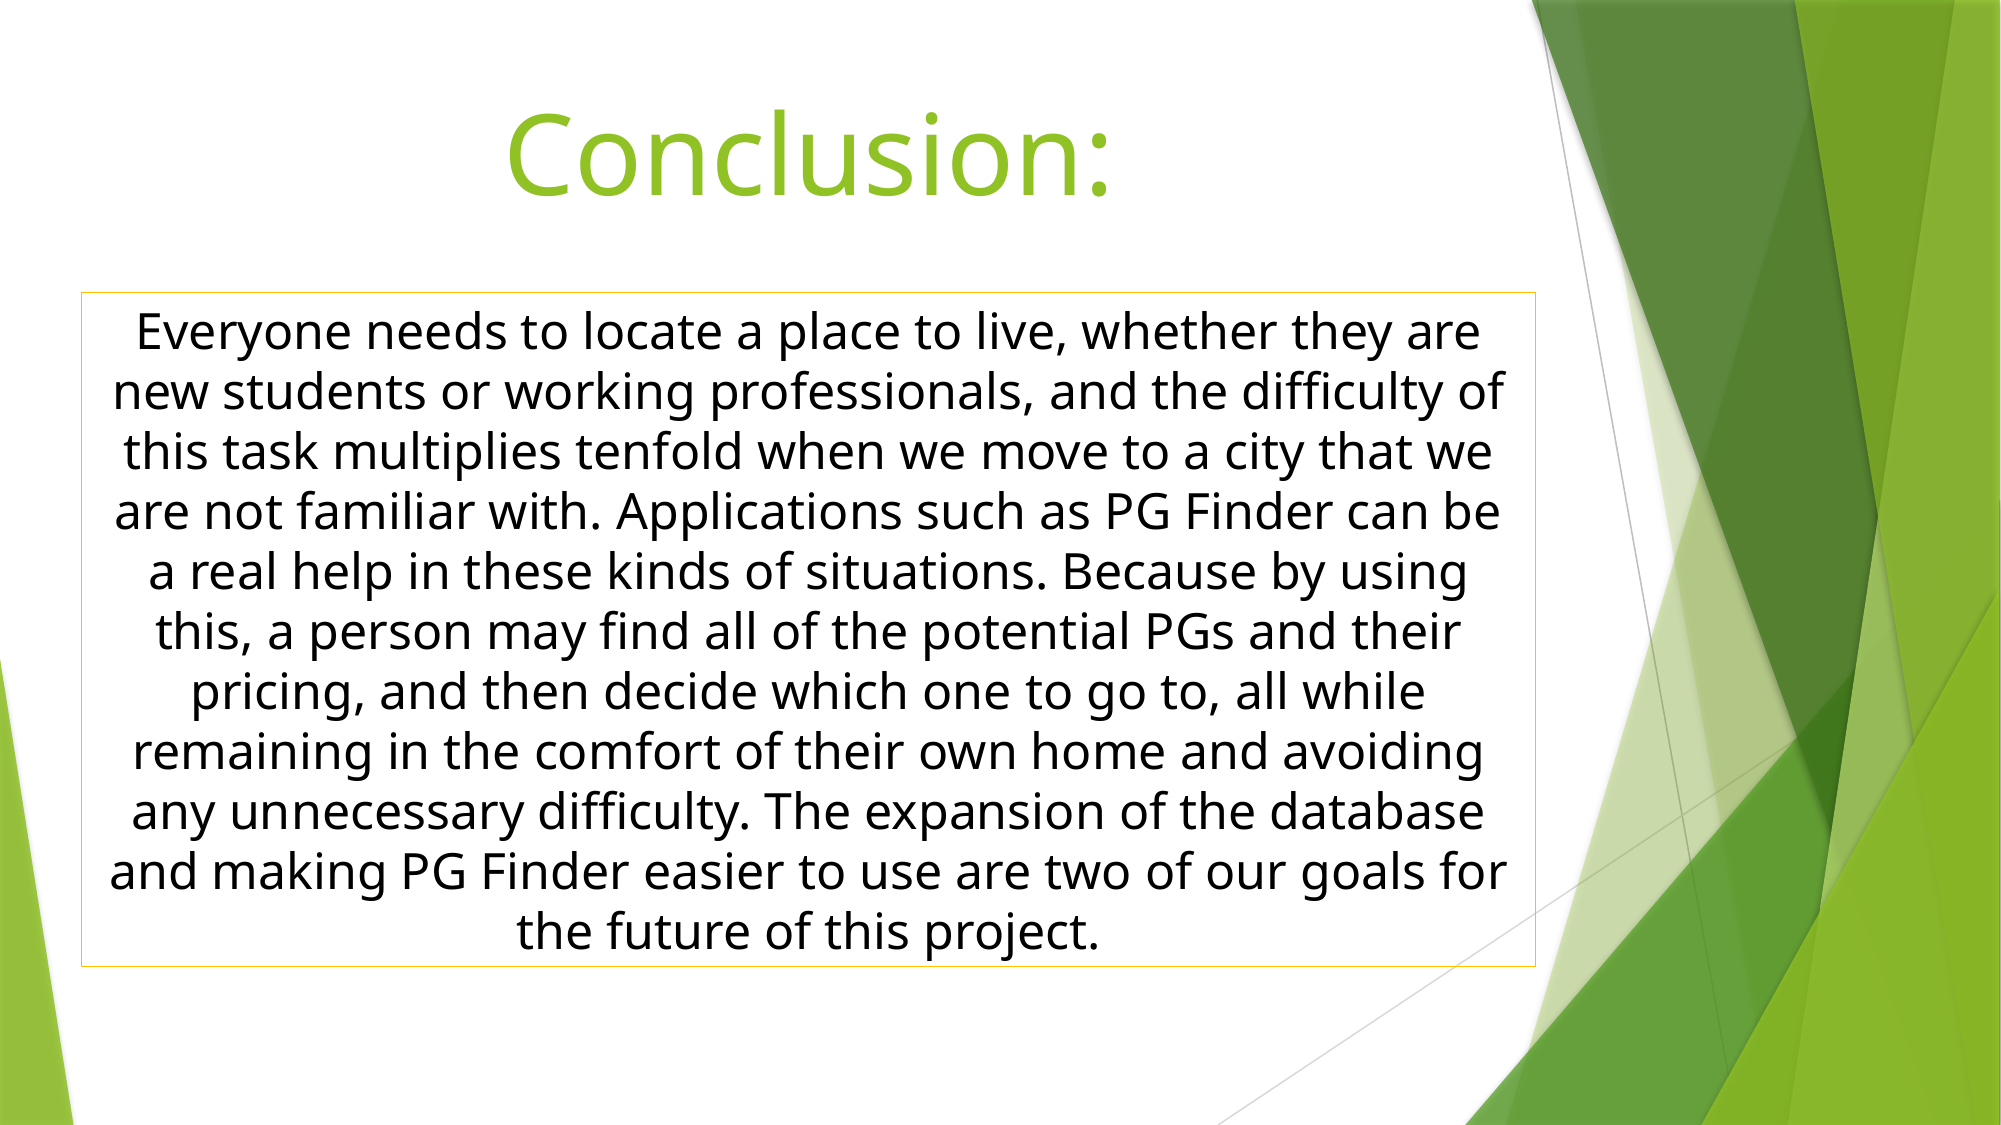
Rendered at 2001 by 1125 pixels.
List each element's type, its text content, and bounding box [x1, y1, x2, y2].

text_box Everyone needs to locate a place to live, whether they are new students or working professionals, and the difficulty of this task multiplies tenfold when we move to a city that we are not familiar with. Applications such as PG Finder can be a real help in these kinds of situations. Because by using this, a person may find all of the potential PGs and their pricing, and then decide which one to go to, all while remaining in the comfort of their own home and avoiding any unnecessary difficulty. The expansion of the database and making PG Finder easier to use are two of our goals for the future of this project. [81, 292, 1536, 967]
text_box Conclusion: [488, 75, 1130, 226]
